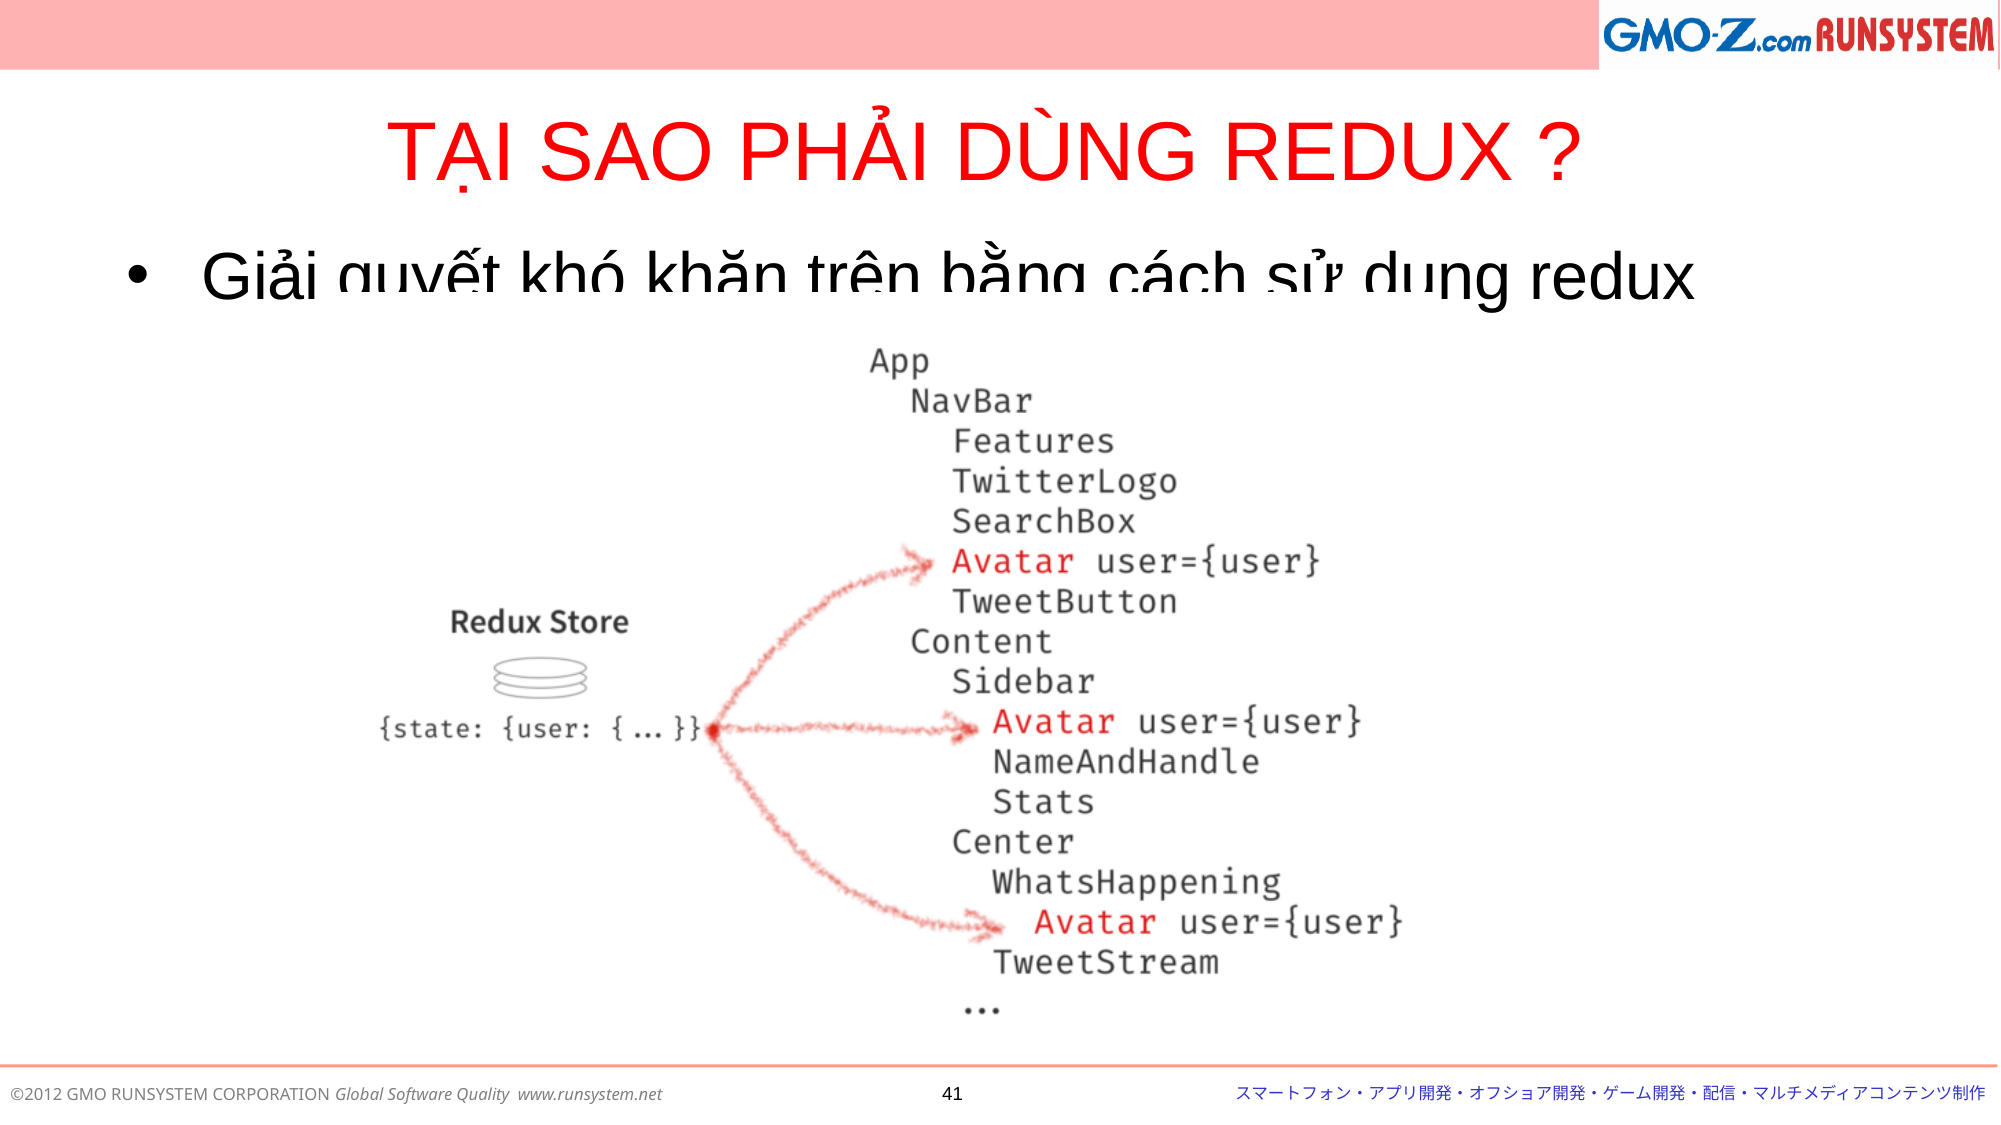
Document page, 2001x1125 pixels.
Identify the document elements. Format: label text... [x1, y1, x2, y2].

title TẠI SAO PHẢI DÙNG REDUX ? [67, 90, 1903, 188]
picture [1599, 0, 1998, 70]
subtitle Giải quyết khó khăn trên bằng cách sử dụng redux [111, 185, 1923, 293]
picture [335, 292, 1435, 1055]
